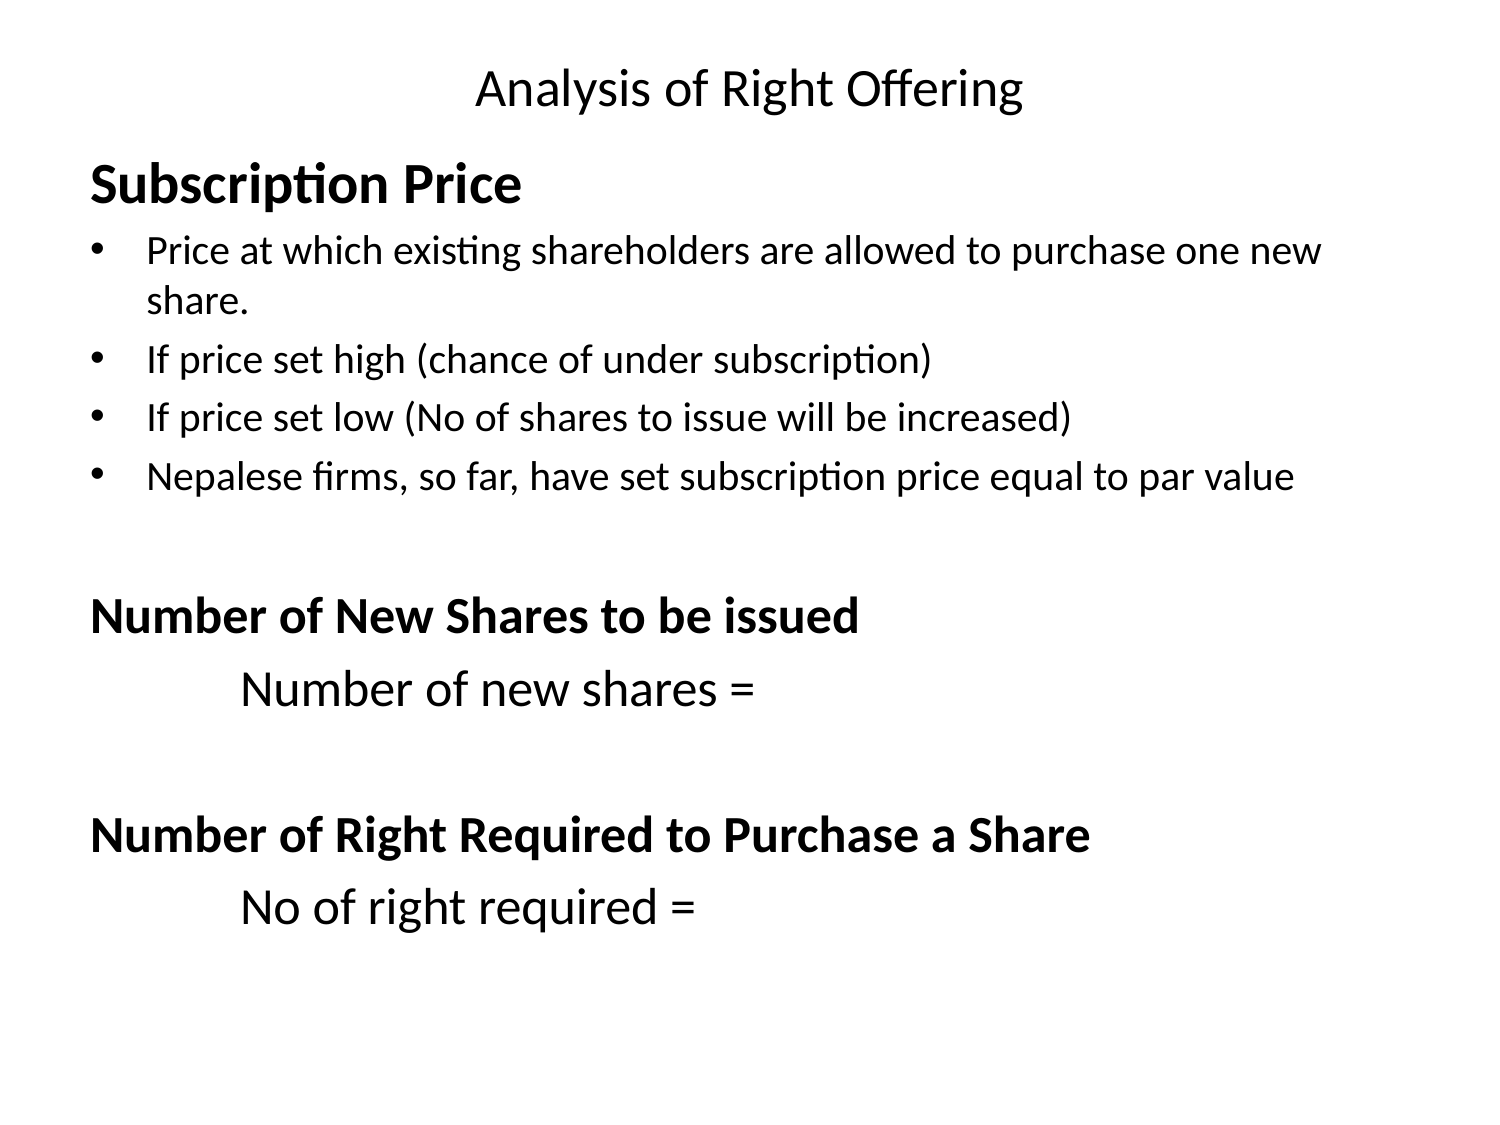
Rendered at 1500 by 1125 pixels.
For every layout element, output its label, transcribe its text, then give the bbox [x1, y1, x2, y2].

title Analysis of Right Offering [75, 45, 1425, 125]
